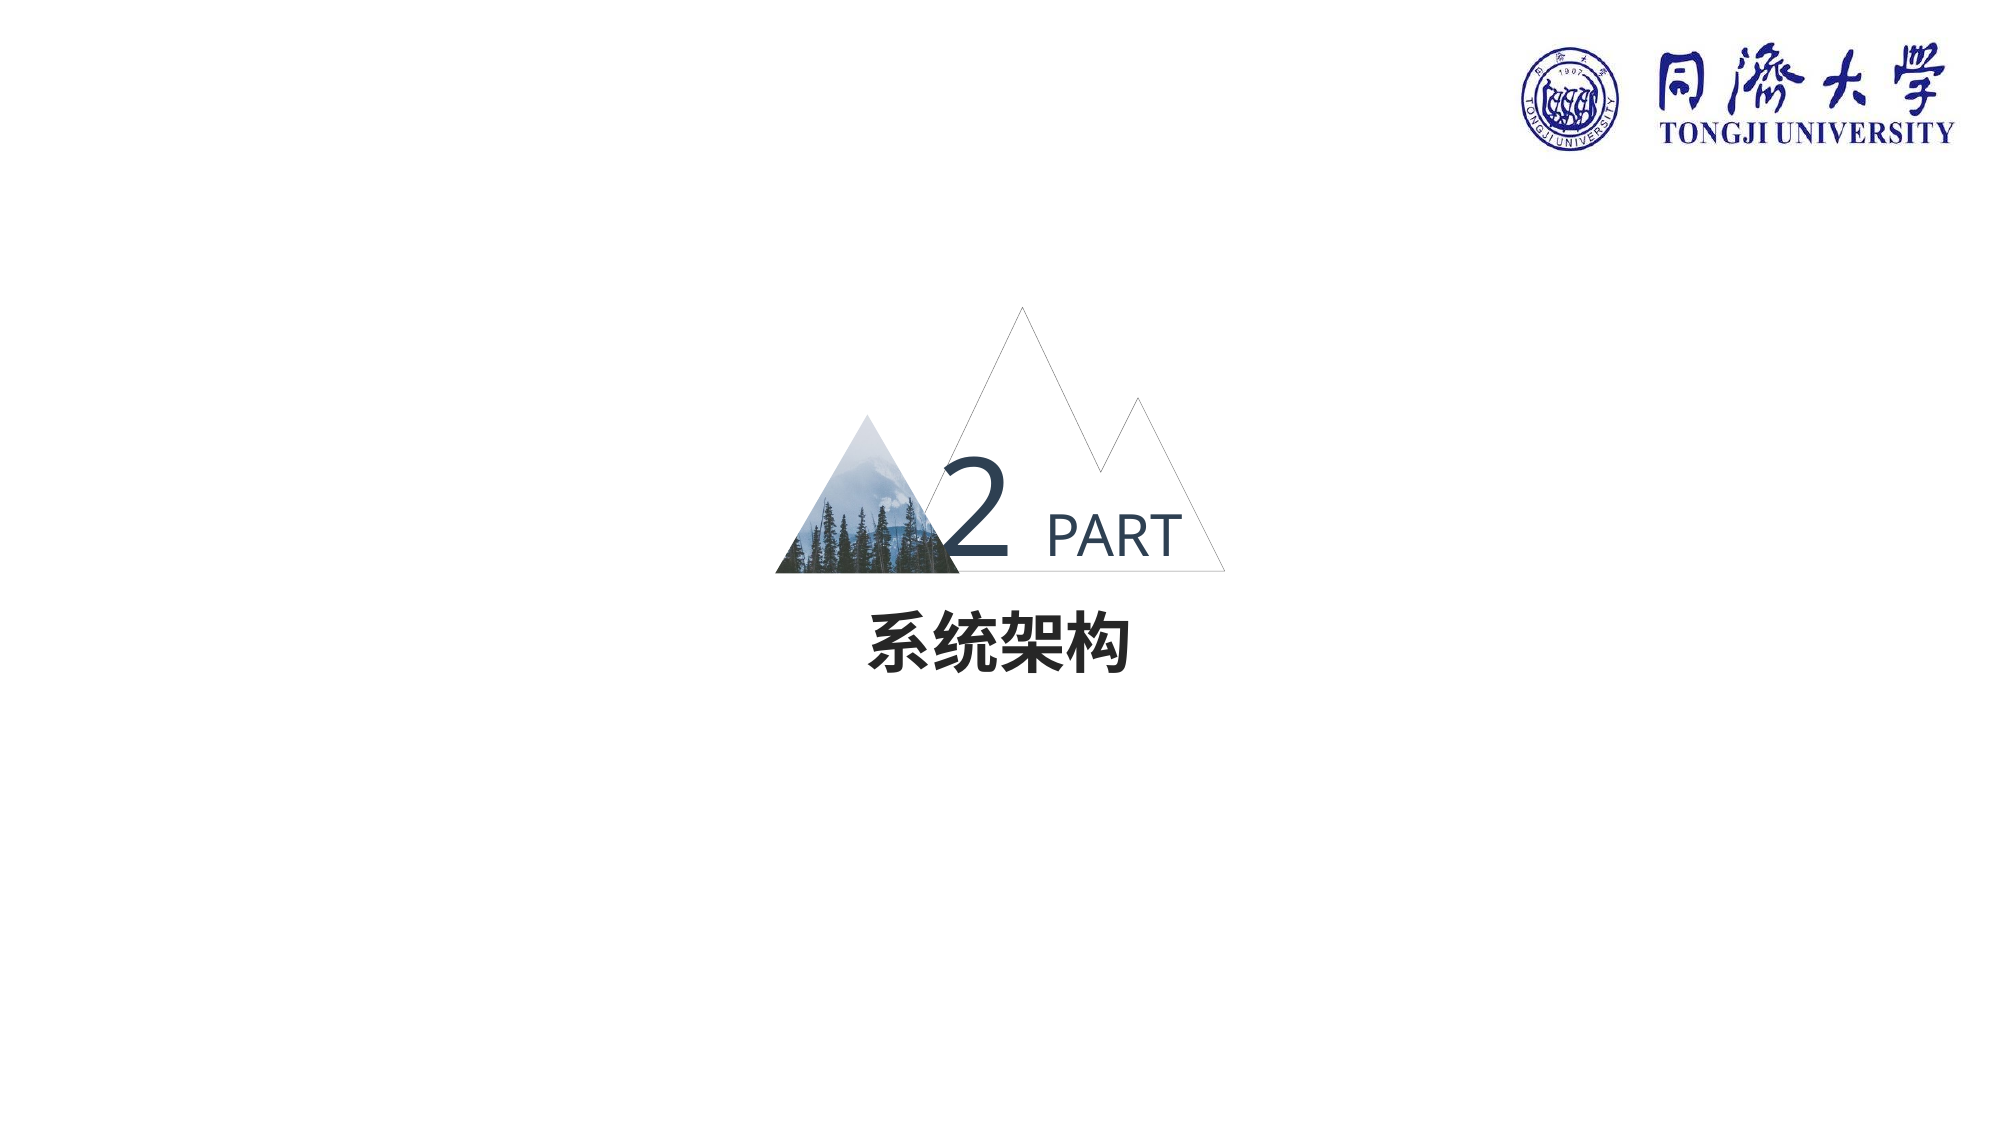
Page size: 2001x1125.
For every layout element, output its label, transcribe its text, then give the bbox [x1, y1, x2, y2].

picture [1475, 0, 2000, 198]
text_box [774, 306, 1225, 594]
text_box 系统架构 [850, 602, 1148, 689]
